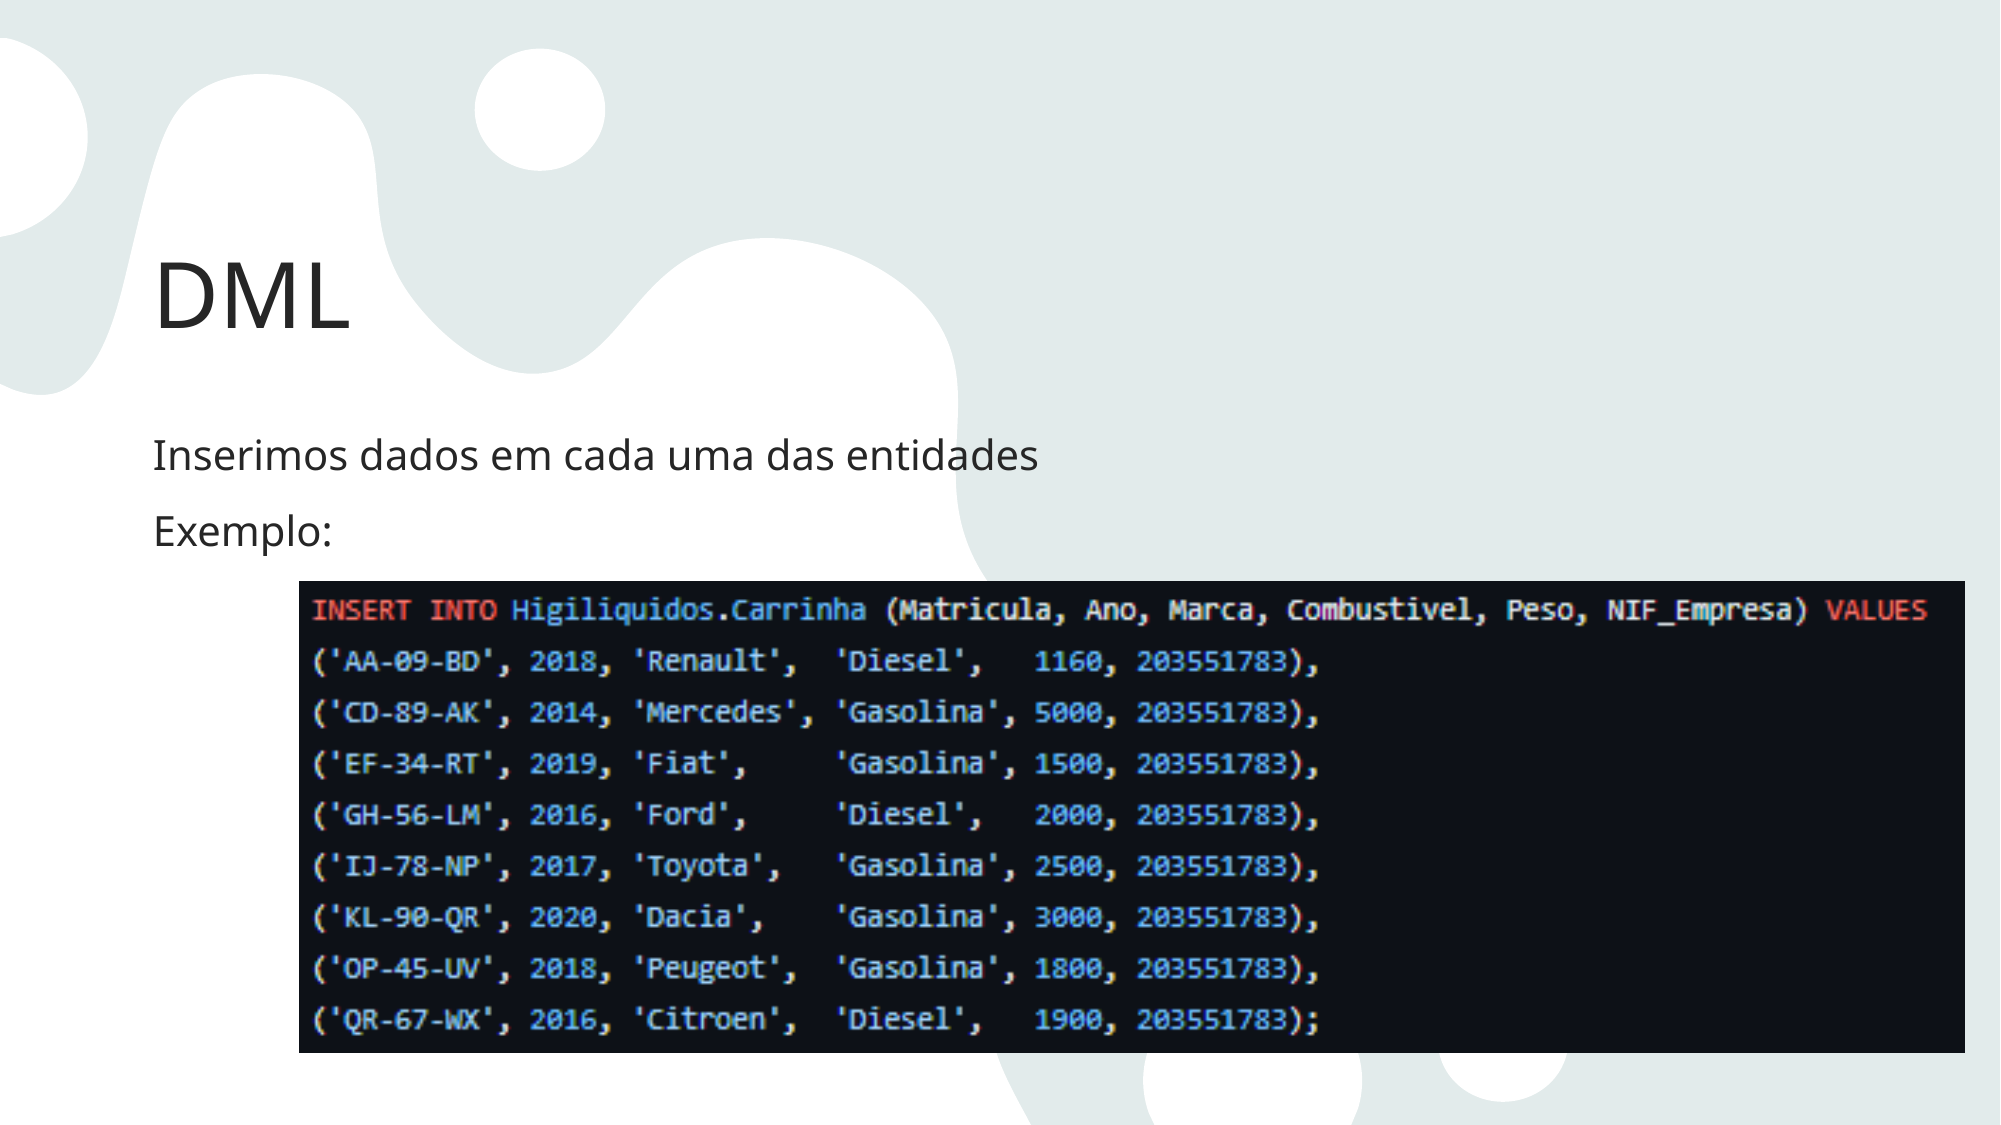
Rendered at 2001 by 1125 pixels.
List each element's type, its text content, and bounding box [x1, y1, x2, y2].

list Inserimos dados em cada uma das entidades Exemplo: [138, 392, 1483, 563]
picture [299, 581, 1965, 1053]
title DML [138, 132, 1483, 355]
